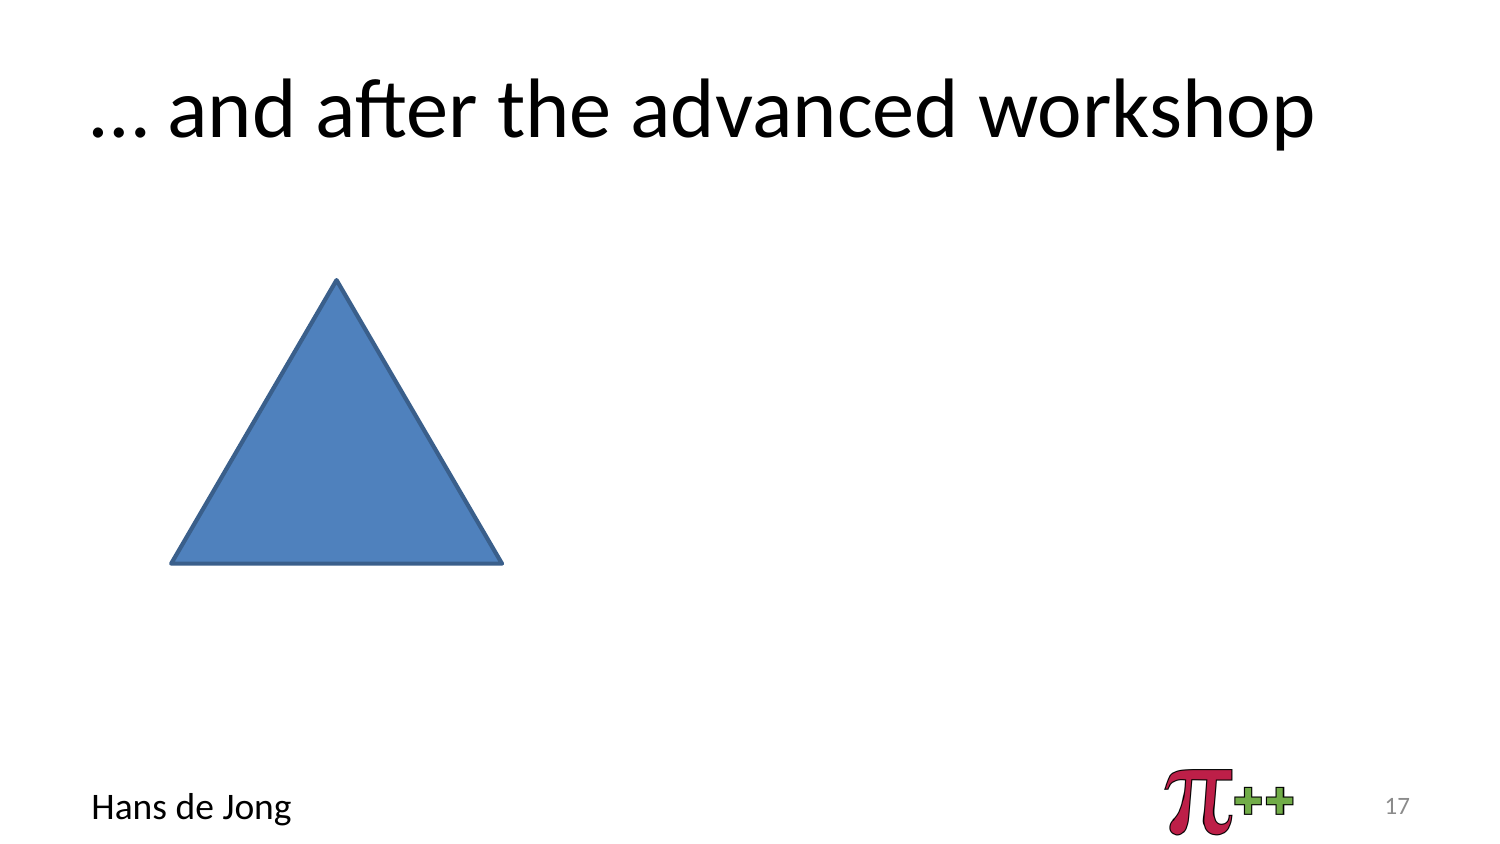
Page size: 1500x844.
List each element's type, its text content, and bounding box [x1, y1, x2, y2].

text_box [169, 278, 504, 566]
slide_number 17 [1340, 782, 1425, 827]
picture [1163, 768, 1294, 836]
title … and after the advanced workshop [75, 33, 1425, 175]
